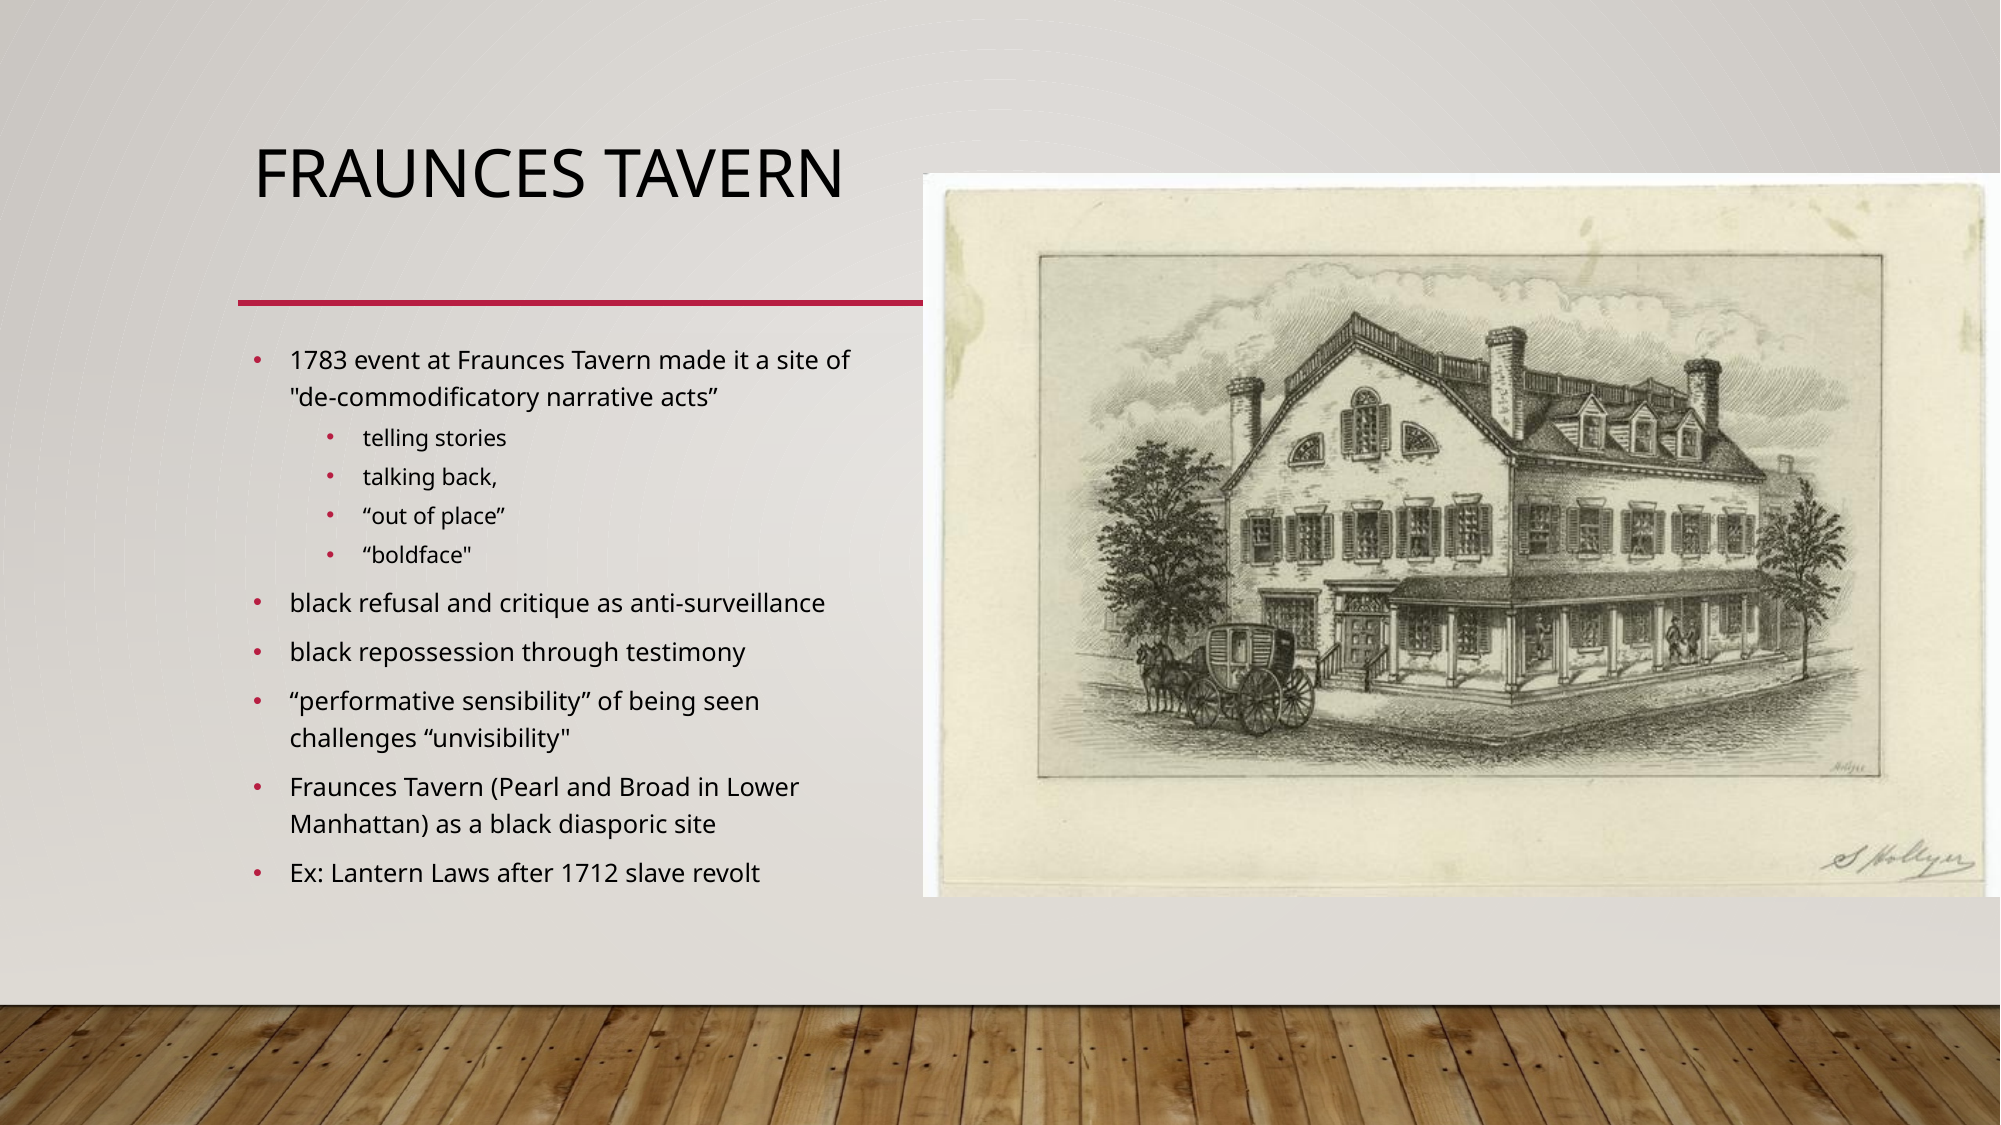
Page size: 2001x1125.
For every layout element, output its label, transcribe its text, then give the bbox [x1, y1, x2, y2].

title Fraunces Tavern [238, 131, 1814, 305]
list 1783 event at Fraunces Tavern made it a site of "de-commodificatory narrative acts” telling stories talking back, “out of place” “boldface" black refusal and critique as anti-surveillance black repossession through testimony “performative sensibility” of being seen challenges “unvisibility" Fraunces Tavern (Pearl and Broad in Lower Manhattan) as a black diasporic site Ex: Lantern Laws after 1712 slave revolt [238, 330, 884, 897]
picture [923, 172, 2000, 897]
picture [0, 1005, 2000, 1125]
